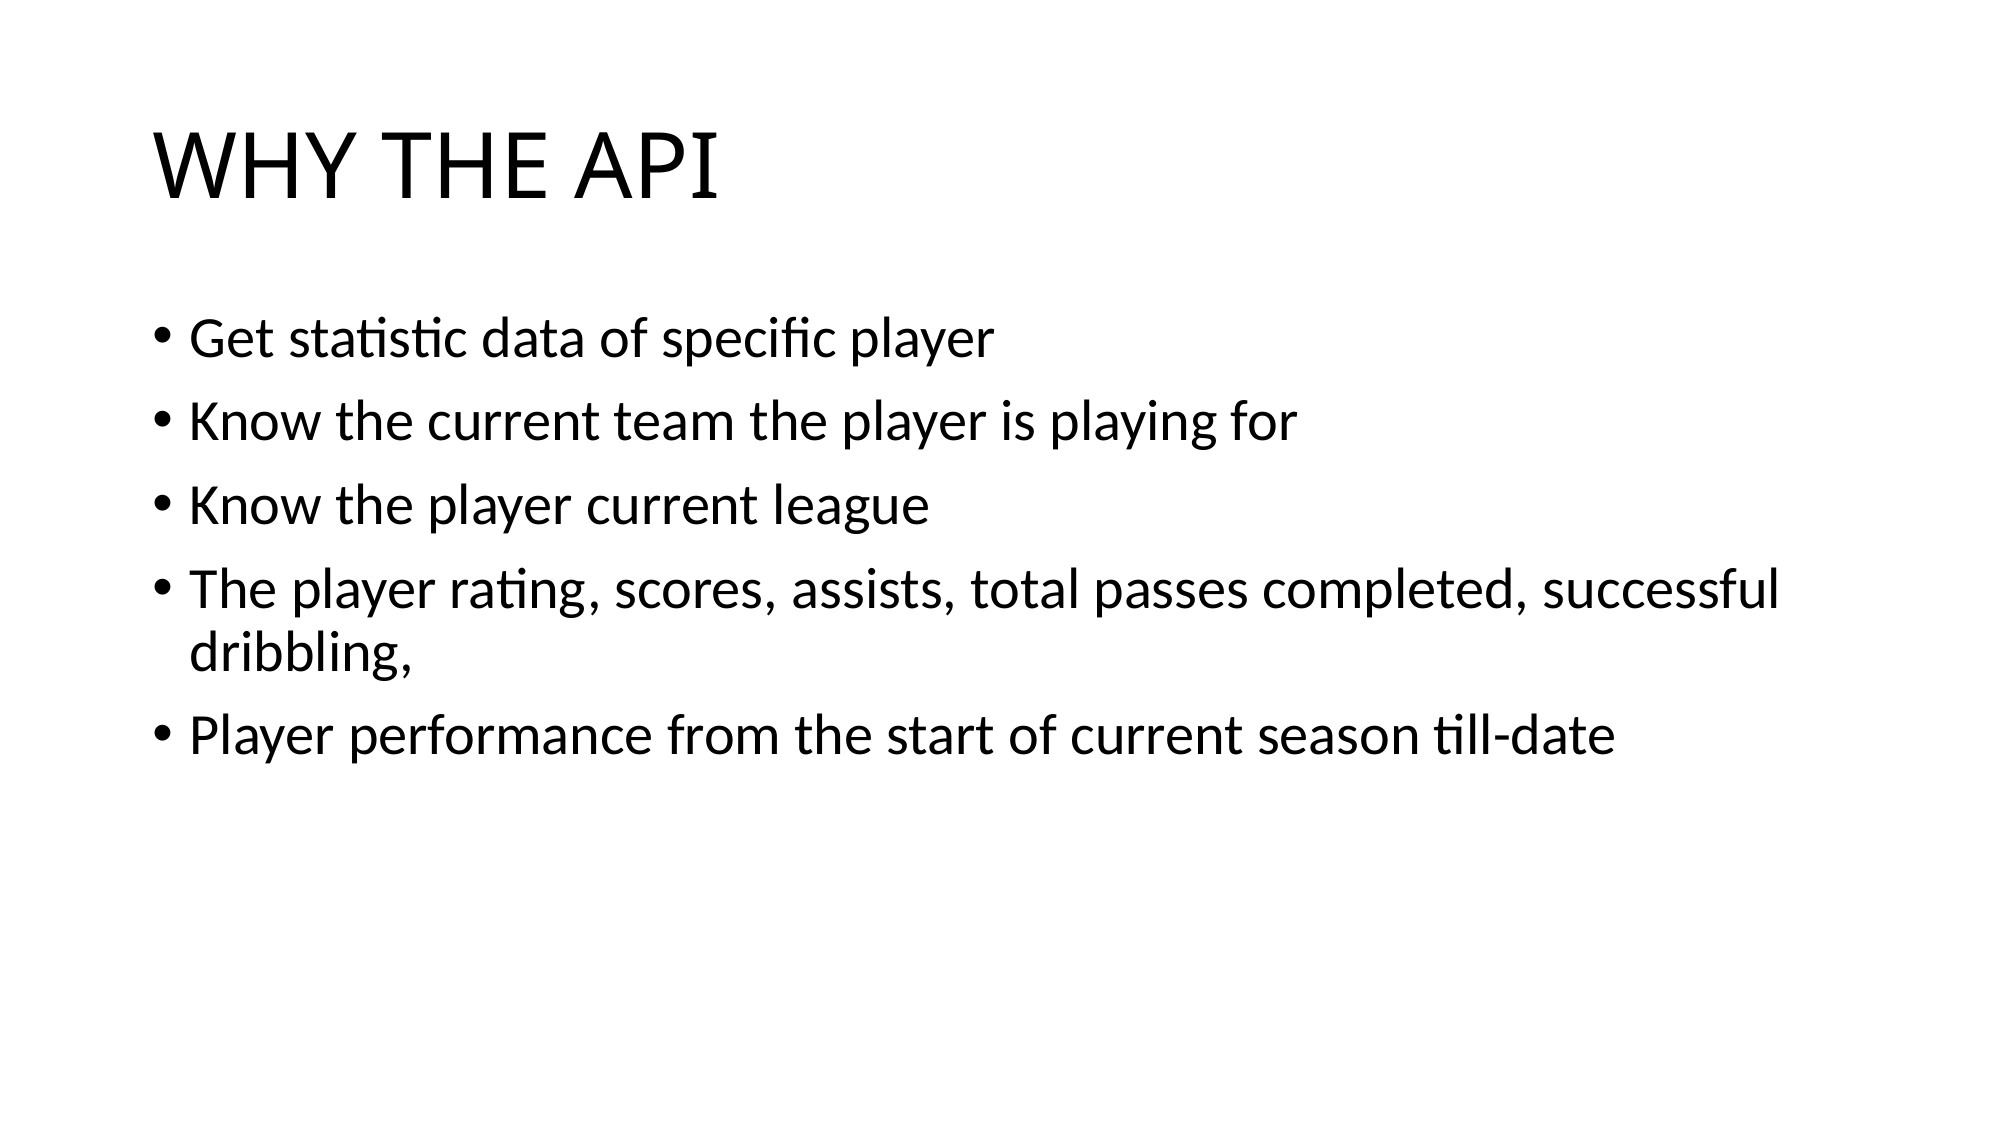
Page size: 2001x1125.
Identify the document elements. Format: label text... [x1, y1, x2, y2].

title WHY THE API [137, 59, 1863, 278]
list Get statistic data of specific player Know the current team the player is playing for Know the player current league The player rating, scores, assists, total passes completed, successful dribbling, Player performance from the start of current season till-date [137, 299, 1863, 1014]
